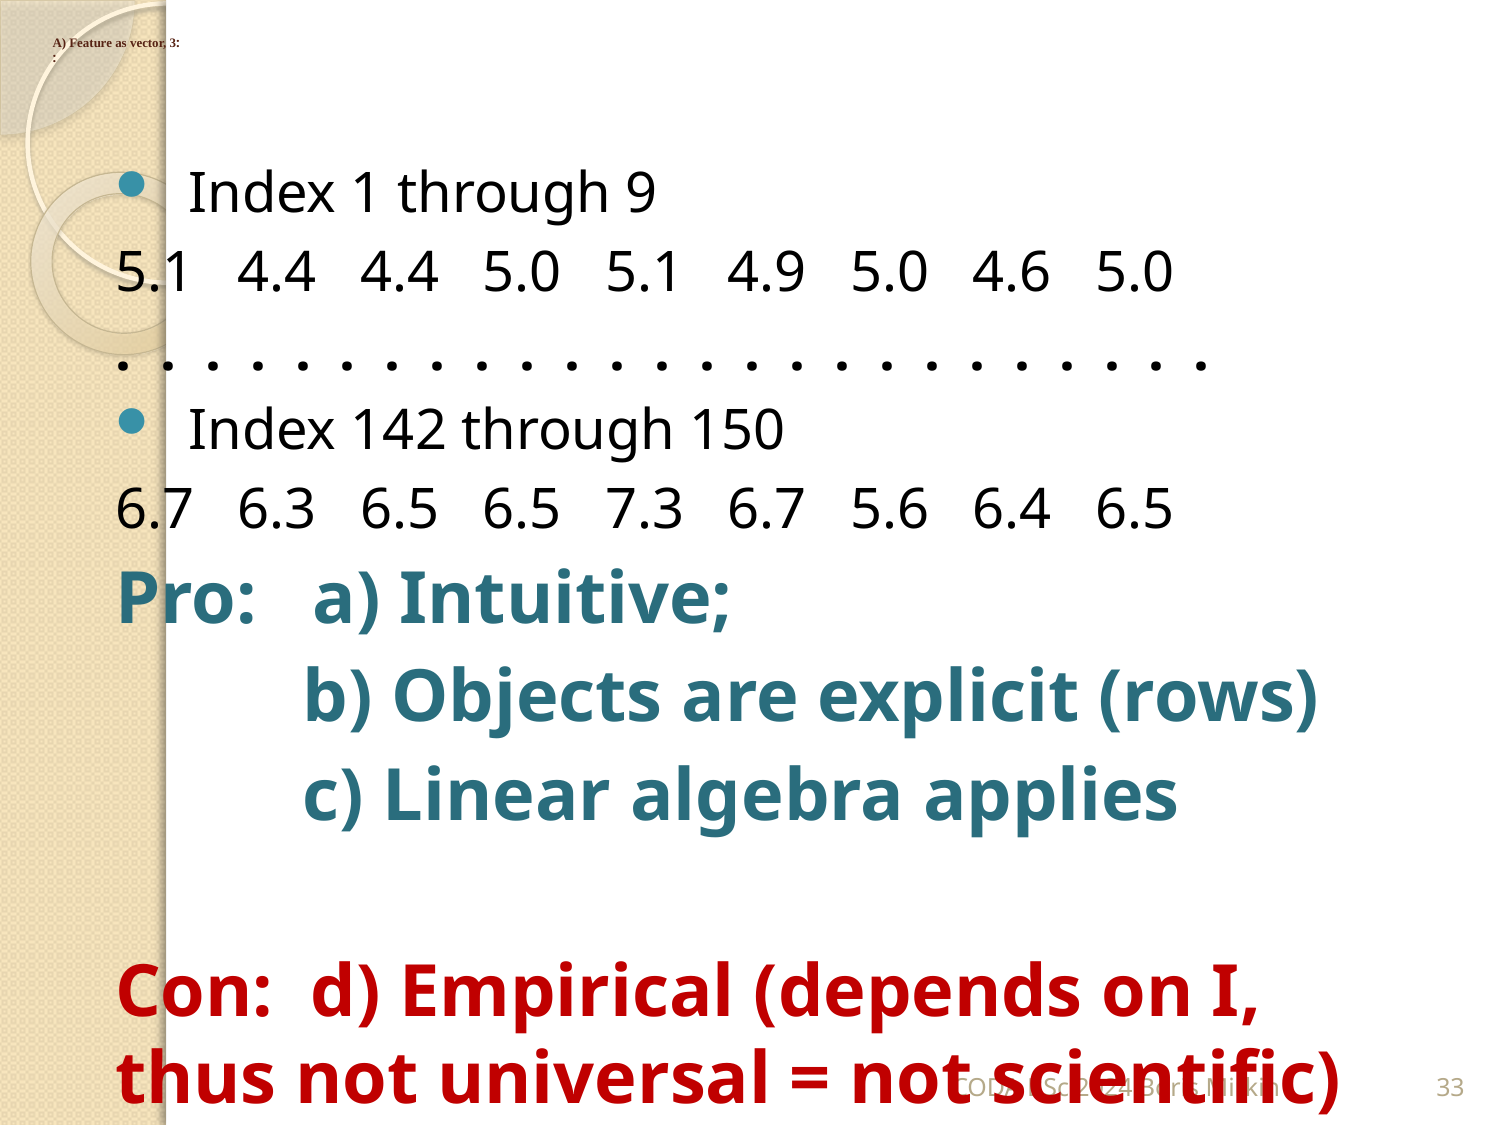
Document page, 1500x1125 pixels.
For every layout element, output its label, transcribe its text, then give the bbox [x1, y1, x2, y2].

footer CODA BSc 2024 Boris Mirkin [937, 1034, 1413, 1113]
title A) Feature as vector, 3: : [37, 0, 1463, 74]
slide_number 33 [1413, 1034, 1488, 1113]
list Index 1 through 9 5.1 4.4 4.4 5.0 5.1 4.9 5.0 4.6 5.0 . . . . . . . . . . . . . . . . . . . . . . . . . Index 142 through 150 6.7 6.3 6.5 6.5 7.3 6.7 5.6 6.4 6.5 Pro: a) Intuitive; b) Objects are explicit (rows) c) Linear algebra applies Con: d) Empirical (depends on I, thus not universal = not scientific) [87, 149, 1443, 1125]
